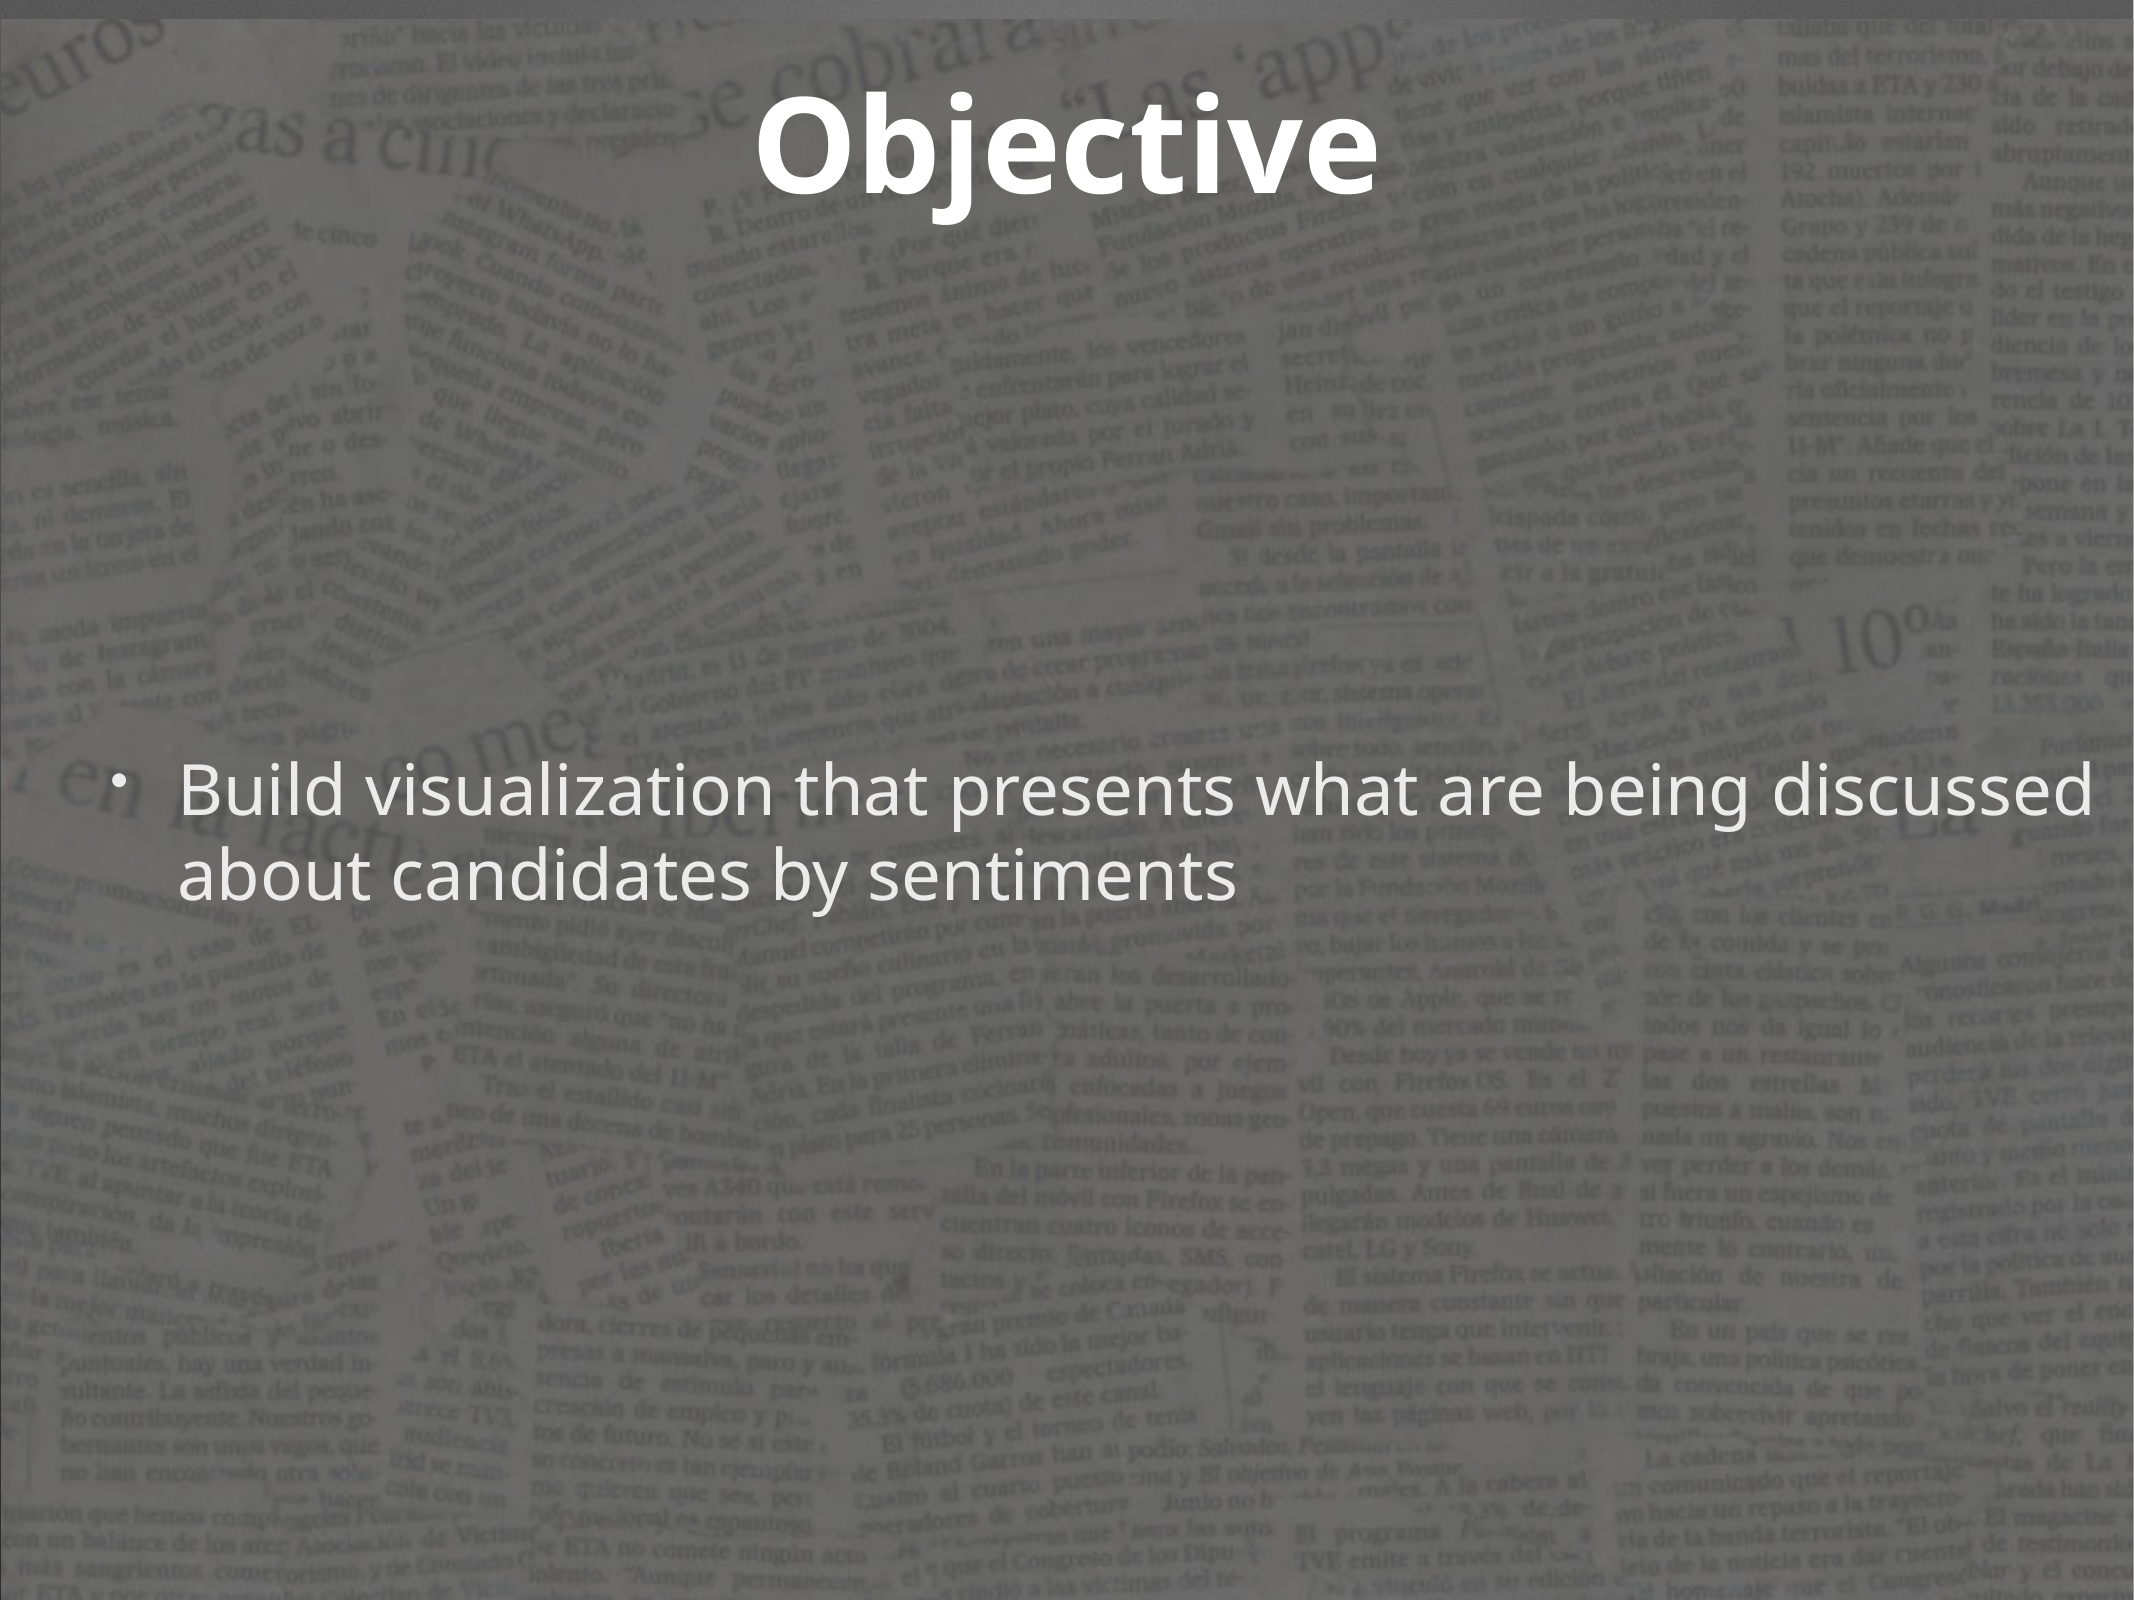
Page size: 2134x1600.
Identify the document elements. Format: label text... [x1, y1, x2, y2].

title Objective [237, 9, 1896, 272]
picture [0, 0, 2134, 1600]
list Build visualization that presents what are being discussed about candidates by sentiments [109, 522, 2134, 1137]
